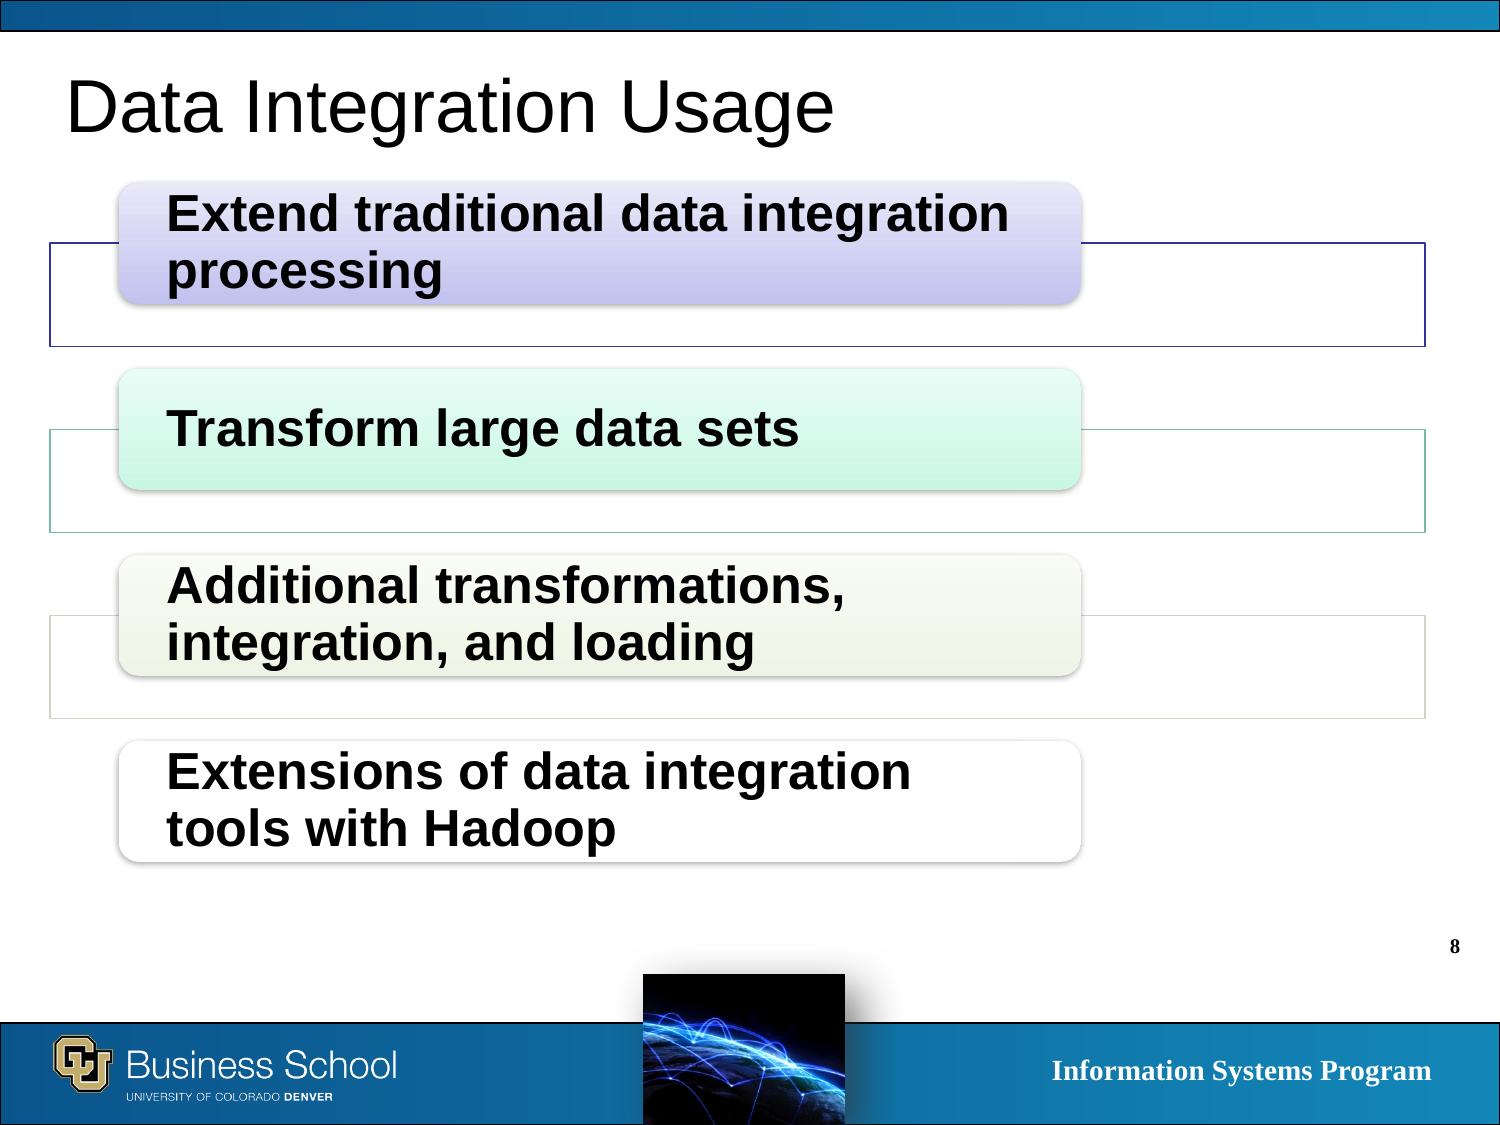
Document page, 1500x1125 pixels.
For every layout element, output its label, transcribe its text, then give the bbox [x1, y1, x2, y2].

picture [53, 1034, 396, 1101]
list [49, 174, 1426, 913]
title Data Integration Usage [49, 49, 1426, 163]
picture [643, 974, 845, 1125]
